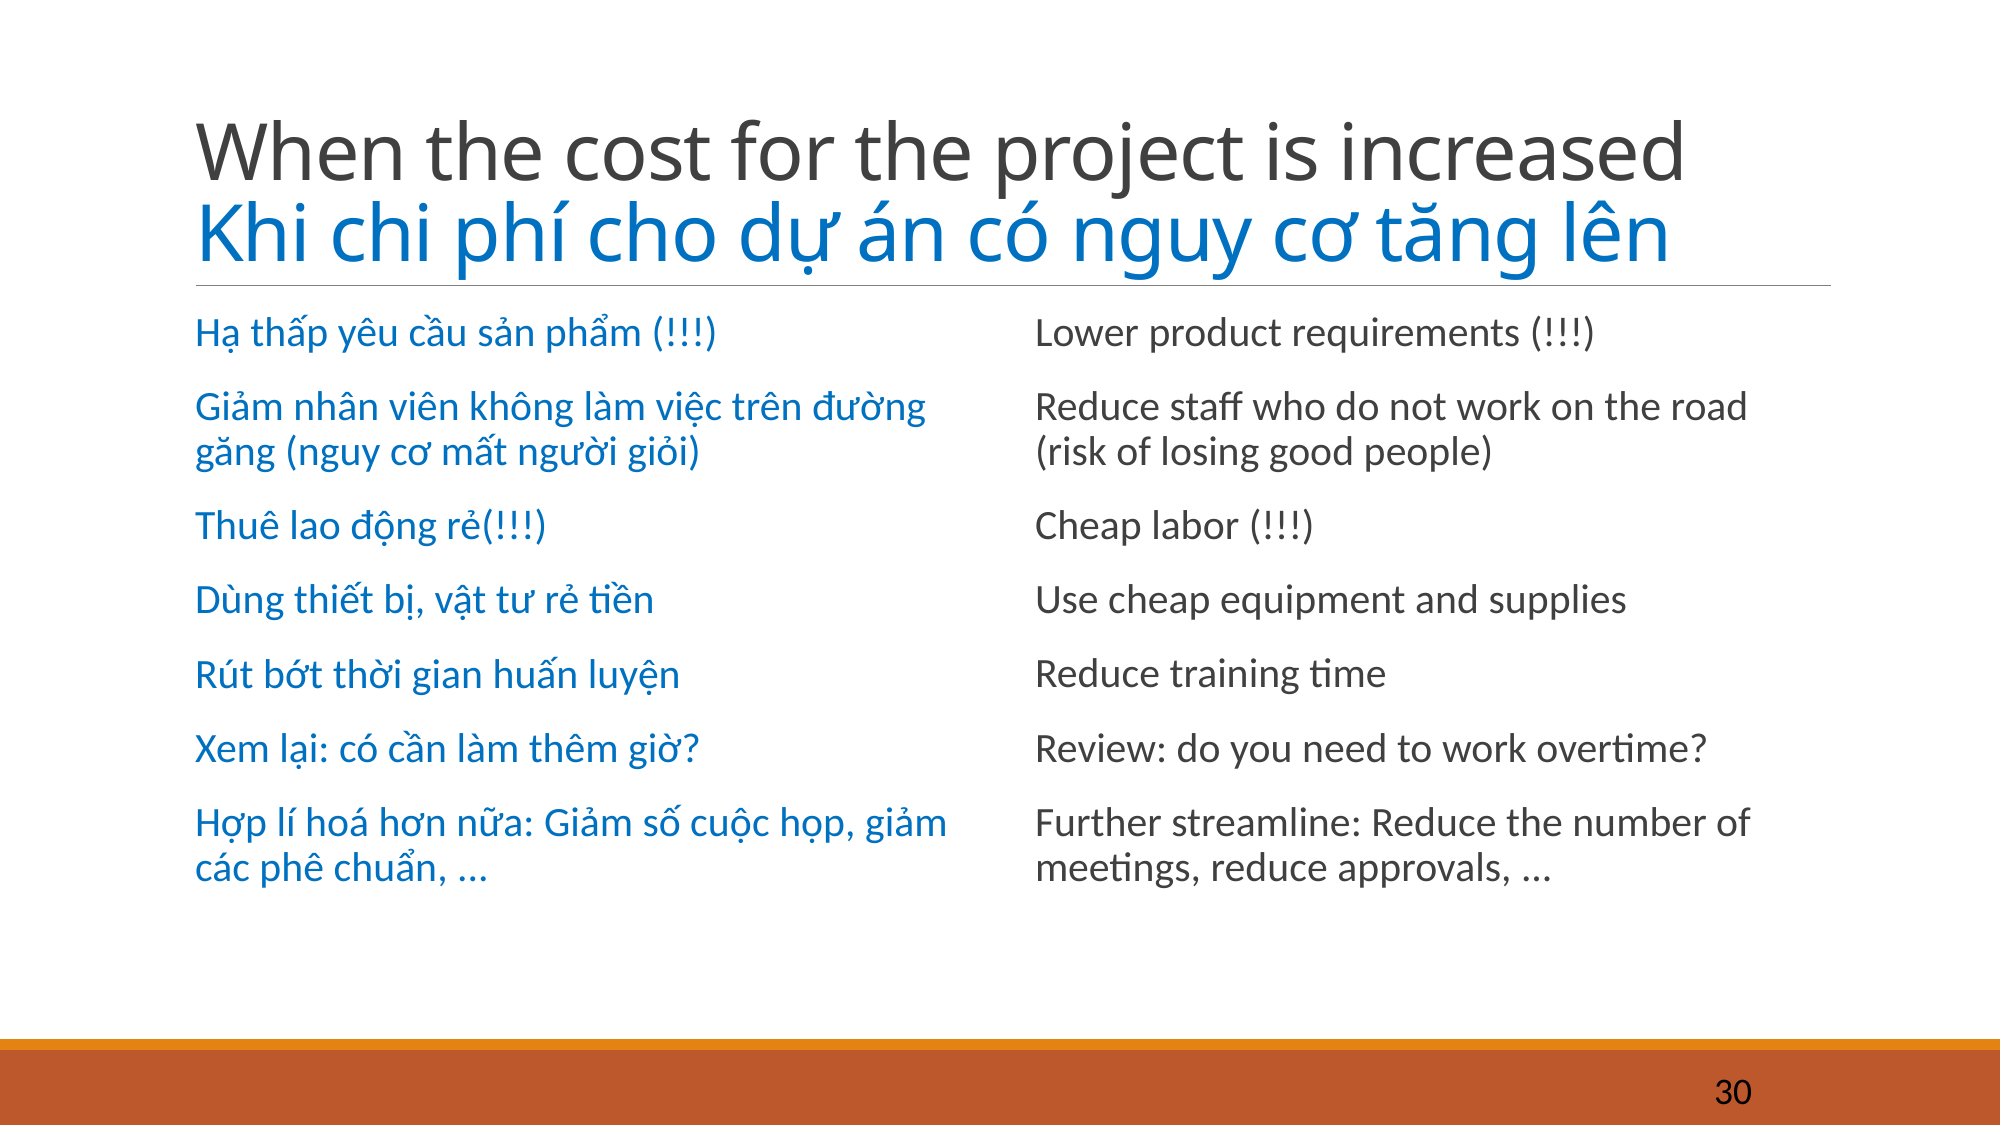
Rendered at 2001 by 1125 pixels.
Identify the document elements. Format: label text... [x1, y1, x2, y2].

list Lower product requirements (!!!) Reduce staff who do not work on the road (risk of losing good people) Cheap labor (!!!) Use cheap equipment and supplies Reduce training time Review: do you need to work overtime? Further streamline: Reduce the number of meetings, reduce approvals, ... [1020, 302, 1830, 963]
title When the cost for the project is increased Khi chi phí cho dự án có nguy cơ tăng lên [180, 47, 1830, 285]
list Hạ thấp yêu cầu sản phẩm (!!!) Giảm nhân viên không làm việc trên đường găng (nguy cơ mất người giỏi) Thuê lao động rẻ(!!!) Dùng thiết bị, vật tư rẻ tiền Rút bớt thời gian huấn luyện Xem lại: có cần làm thêm giờ? Hợp lí hoá hơn nữa: Giảm số cuộc họp, giảm các phê chuẩn, ... [180, 302, 990, 963]
slide_number 30 [1624, 1059, 1840, 1120]
